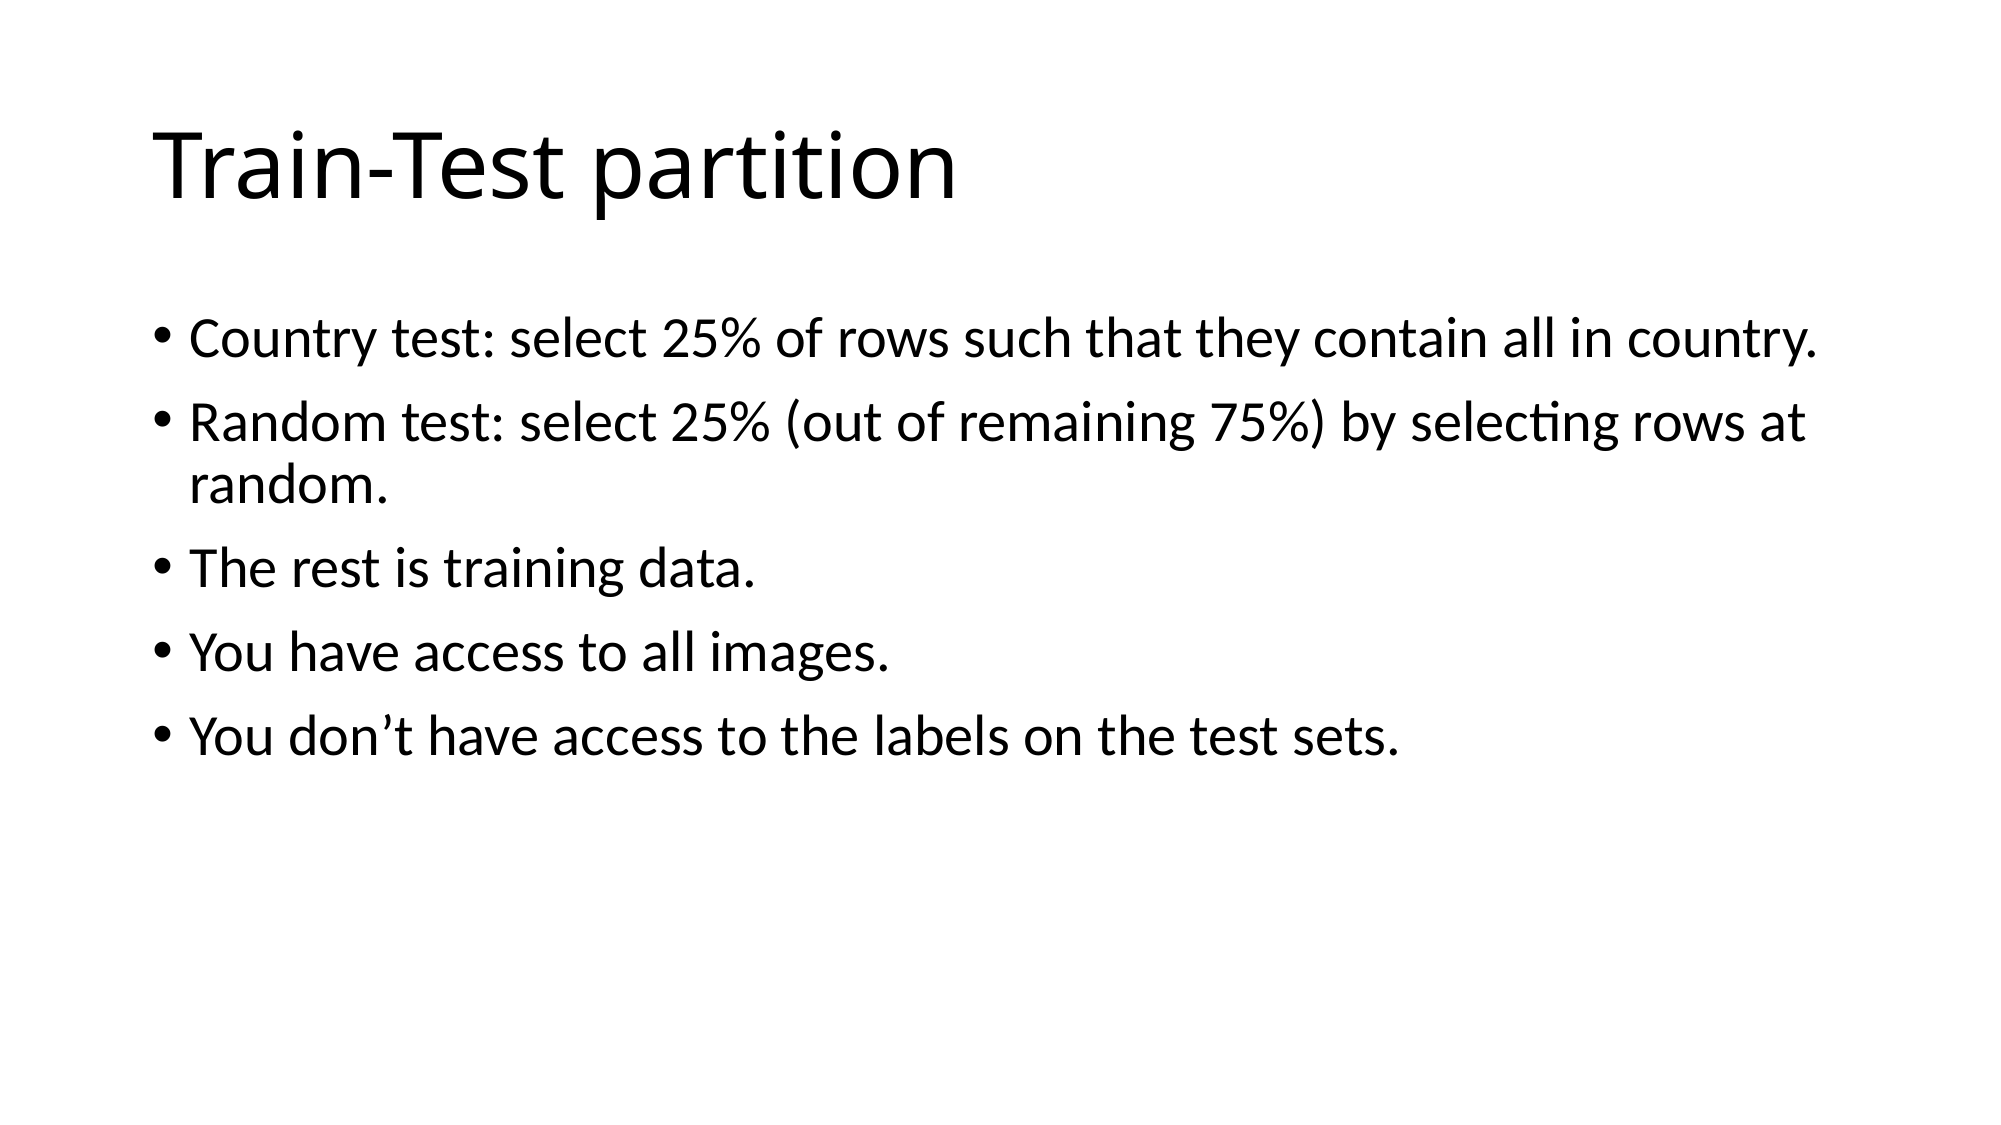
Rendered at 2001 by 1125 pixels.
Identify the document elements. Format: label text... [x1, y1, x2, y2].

title Train-Test partition [137, 59, 1863, 278]
list Country test: select 25% of rows such that they contain all in country. Random test: select 25% (out of remaining 75%) by selecting rows at random. The rest is training data. You have access to all images. You don’t have access to the labels on the test sets. [137, 299, 1863, 1014]
